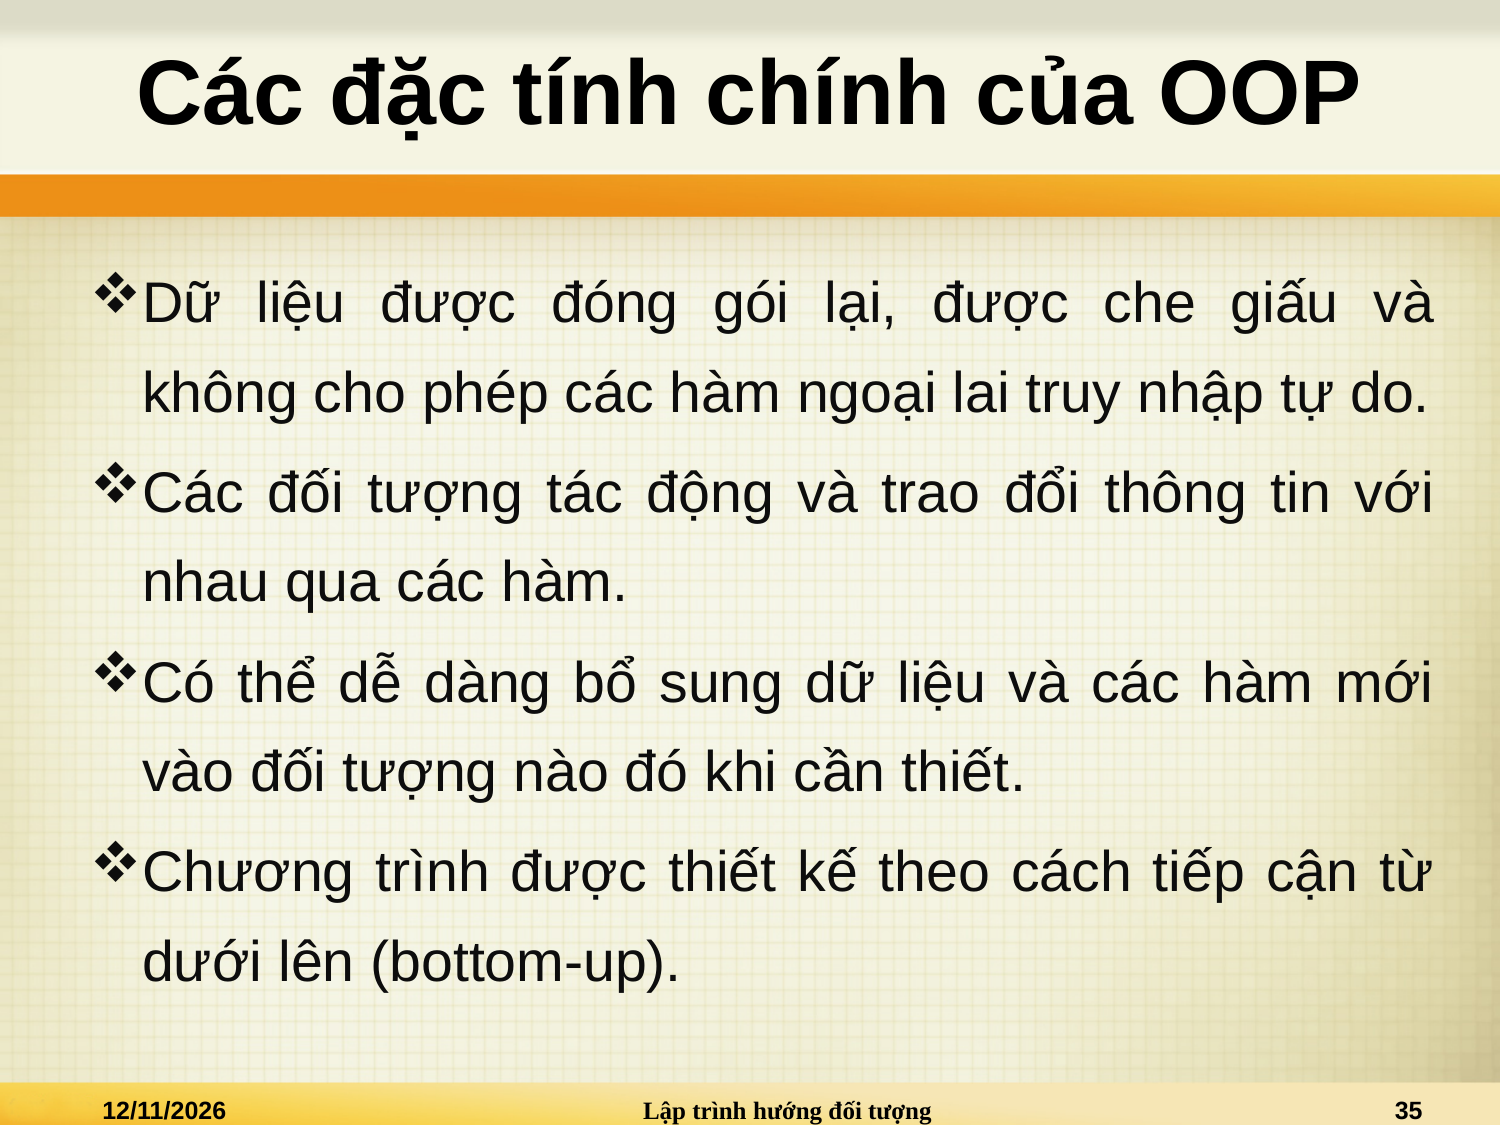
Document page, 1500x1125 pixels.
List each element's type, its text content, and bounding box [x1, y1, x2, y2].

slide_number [87, 1087, 438, 1125]
footer Lập trình hướng đối tượng [549, 1087, 1025, 1125]
picture [0, 175, 1500, 1125]
title Các đặc tính chính của OOP [0, 0, 1500, 175]
slide_number 35 [1087, 1087, 1438, 1125]
list Dữ liệu được đóng gói lại, được che giấu và không cho phép các hàm ngoại lai truy nhập tự do. Các đối tượng tác động và trao đổi thông tin với nhau qua các hàm. Có thể dễ dàng bổ sung dữ liệu và các hàm mới vào đối tượng nào đó khi cần thiết. Chương trình được thiết kế theo cách tiếp cận từ dưới lên (bottom-up). [75, 237, 1450, 1050]
